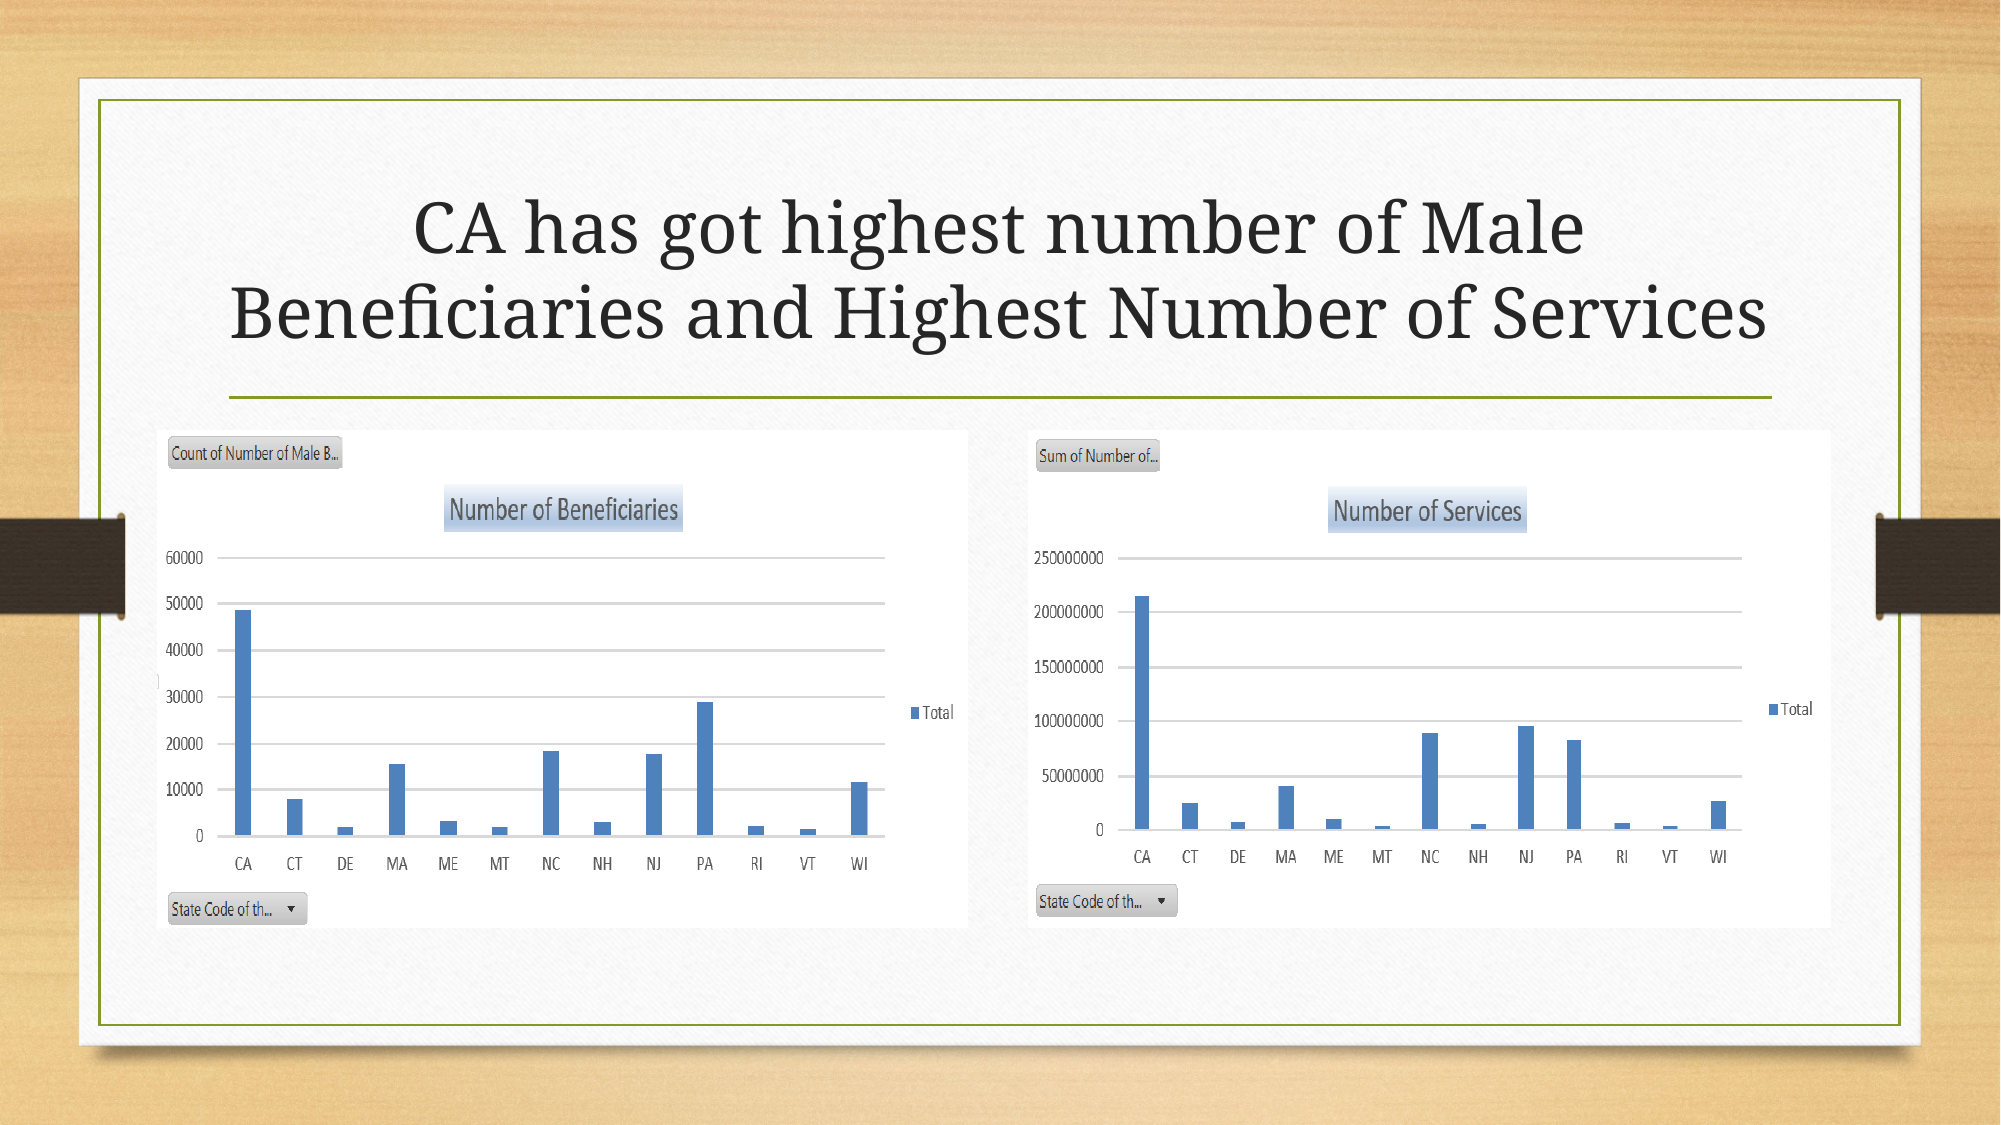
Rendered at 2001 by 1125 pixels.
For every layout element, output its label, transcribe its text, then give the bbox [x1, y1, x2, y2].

title CA has got highest number of Male Beneficiaries and Highest Number of Services [212, 161, 1788, 375]
picture [0, 0, 2001, 1125]
